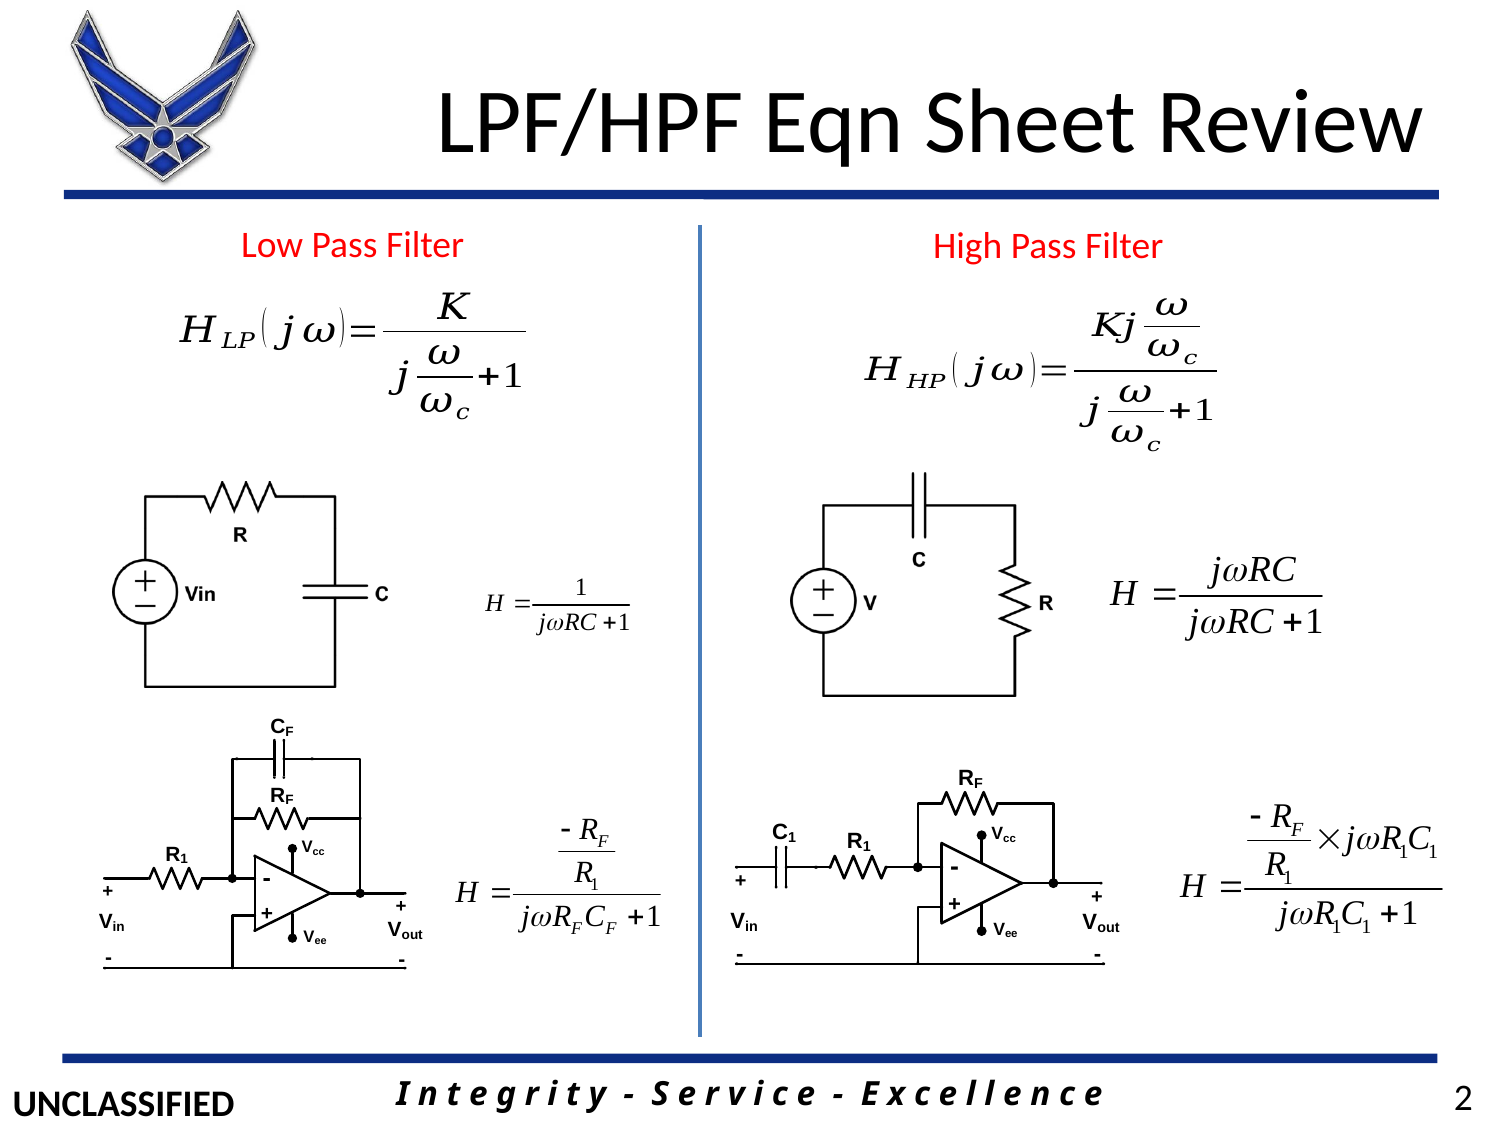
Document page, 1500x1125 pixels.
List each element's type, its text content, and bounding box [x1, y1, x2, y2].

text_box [449, 809, 667, 941]
slide_number 2 [1137, 1065, 1488, 1125]
text_box High Pass Filter [918, 213, 1179, 273]
title LPF/HPF Eqn Sheet Review [270, 45, 1440, 188]
picture [65, 5, 261, 188]
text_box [74, 709, 443, 976]
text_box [1103, 546, 1329, 648]
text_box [704, 759, 1141, 971]
text_box Low Pass Filter [226, 212, 480, 273]
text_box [480, 571, 635, 641]
picture [112, 481, 388, 688]
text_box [1173, 793, 1451, 941]
picture [790, 471, 1053, 698]
